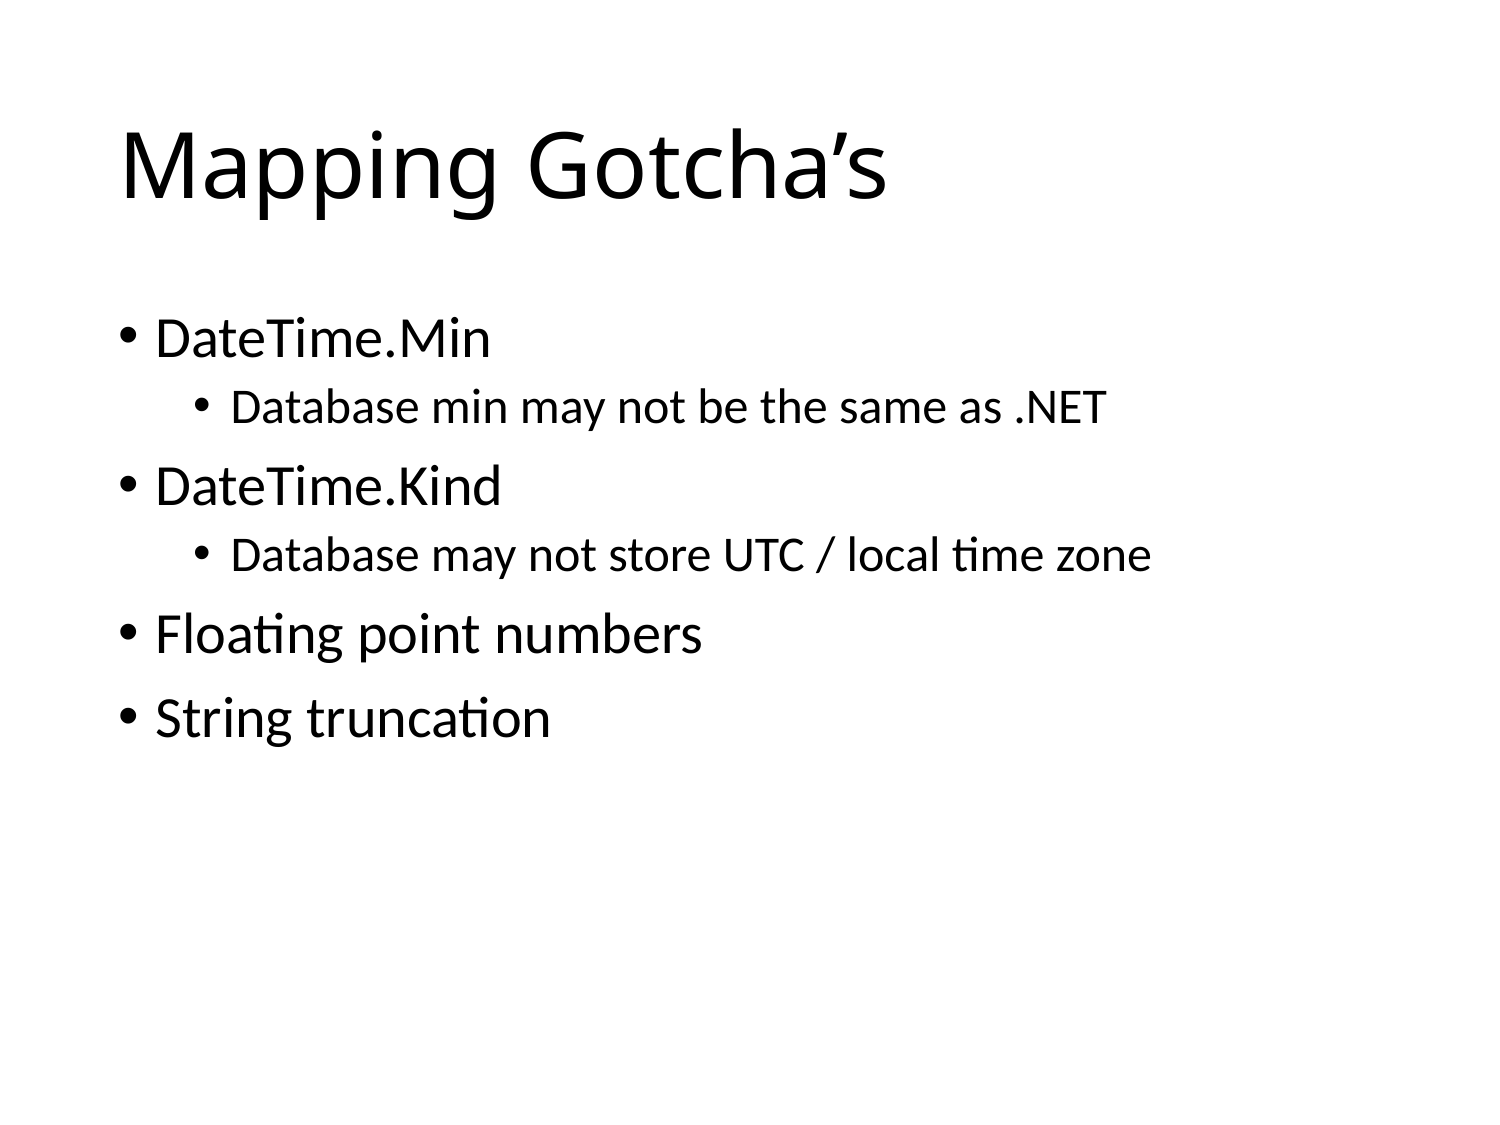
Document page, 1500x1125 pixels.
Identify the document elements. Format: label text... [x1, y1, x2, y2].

title Mapping Gotcha’s [103, 59, 1397, 278]
list DateTime.Min Database min may not be the same as .NET DateTime.Kind Database may not store UTC / local time zone Floating point numbers String truncation [103, 299, 1397, 1014]
